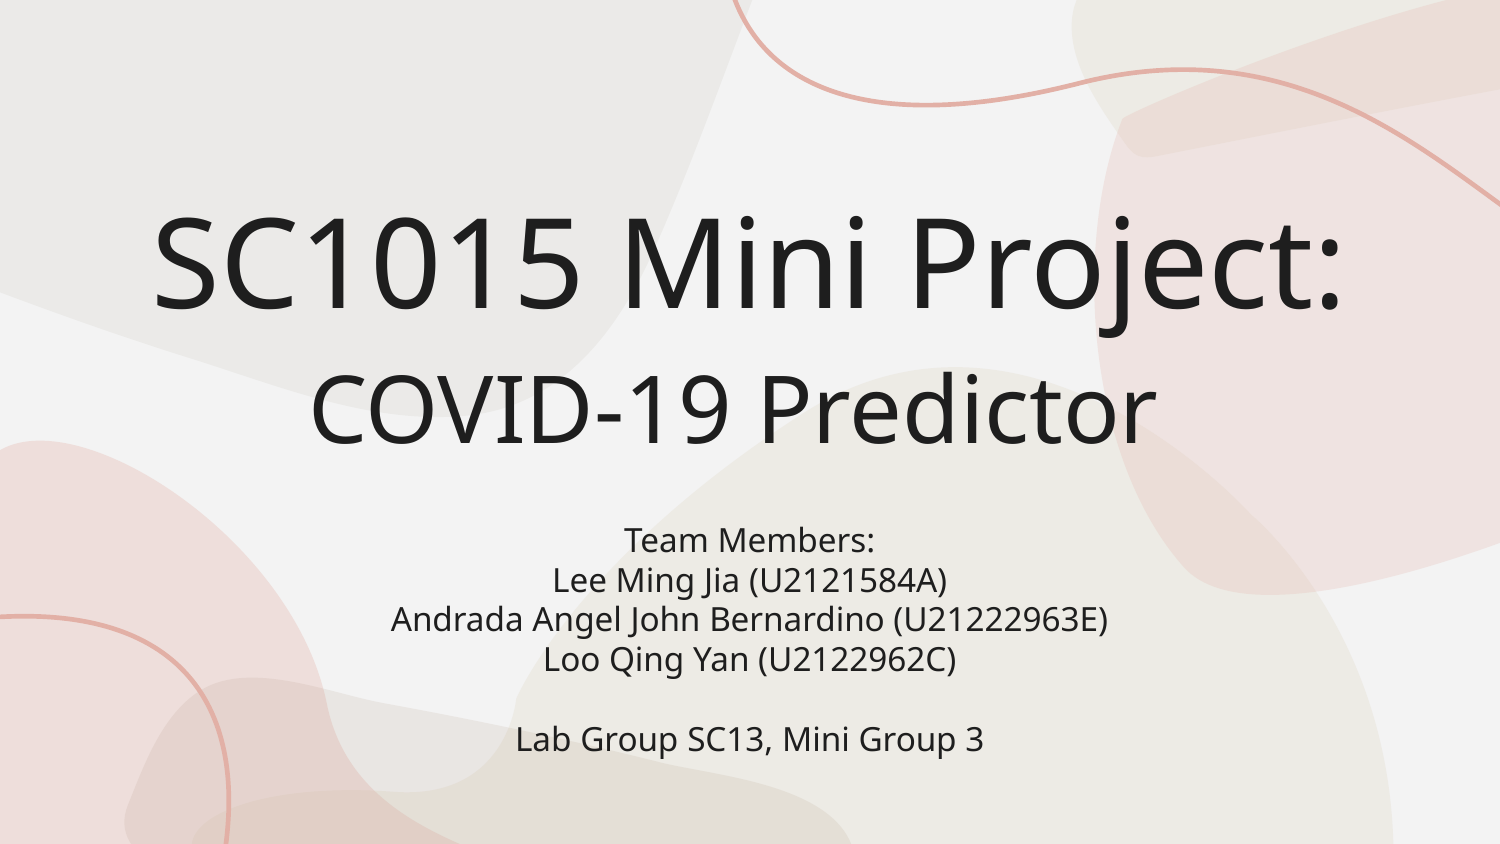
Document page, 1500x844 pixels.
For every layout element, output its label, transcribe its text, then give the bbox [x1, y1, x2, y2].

title SC1015 Mini Project: COVID-19 Predictor [118, 241, 1382, 511]
subtitle Team Members: Lee Ming Jia (U2121584A) Andrada Angel John Bernardino (U21222963E) Loo Qing Yan (U2122962C) Lab Group SC13, Mini Group 3 [321, 513, 1178, 844]
